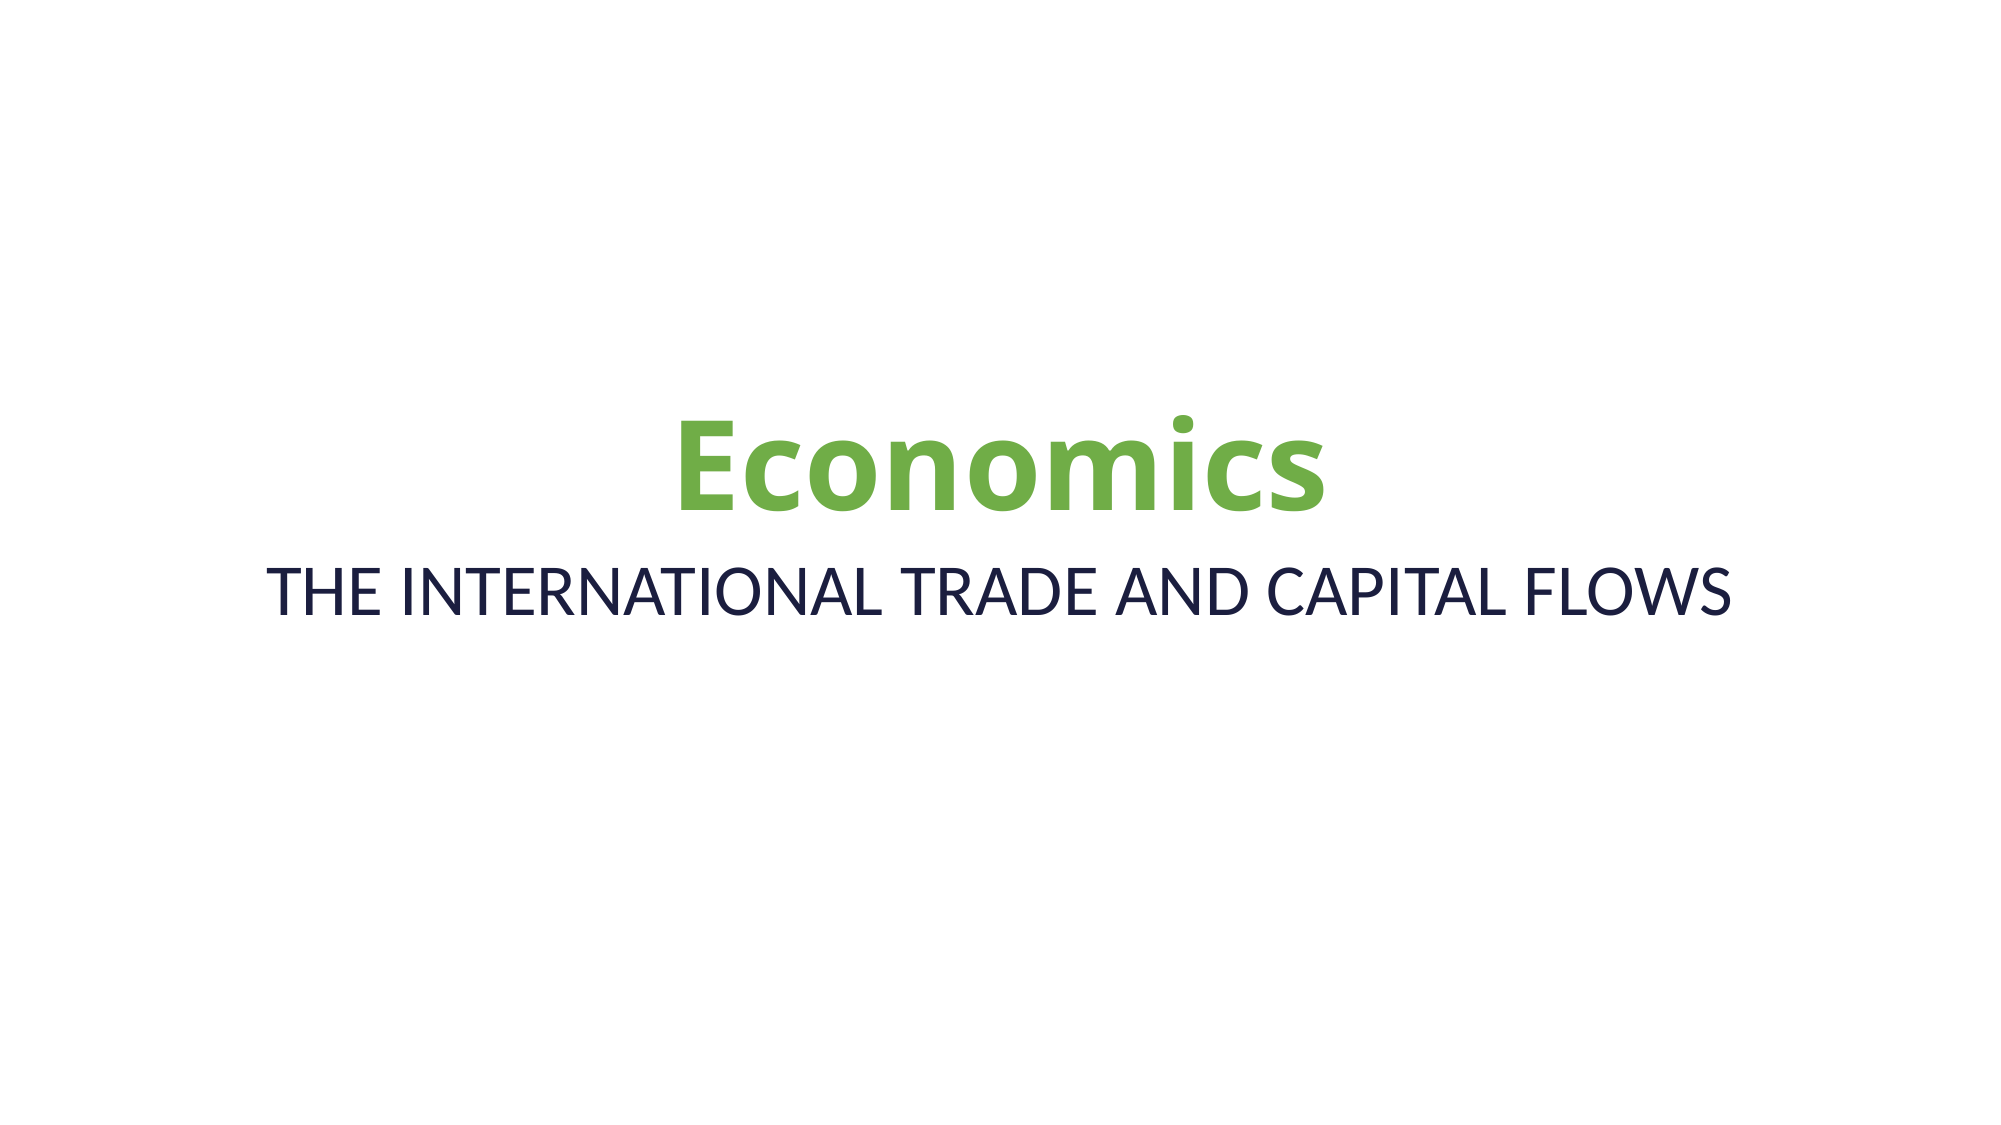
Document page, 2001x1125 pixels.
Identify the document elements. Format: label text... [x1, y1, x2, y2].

title Economics [249, 378, 1750, 544]
list THE INTERNATIONAL TRADE AND CAPITAL FLOWS [249, 544, 1750, 663]
